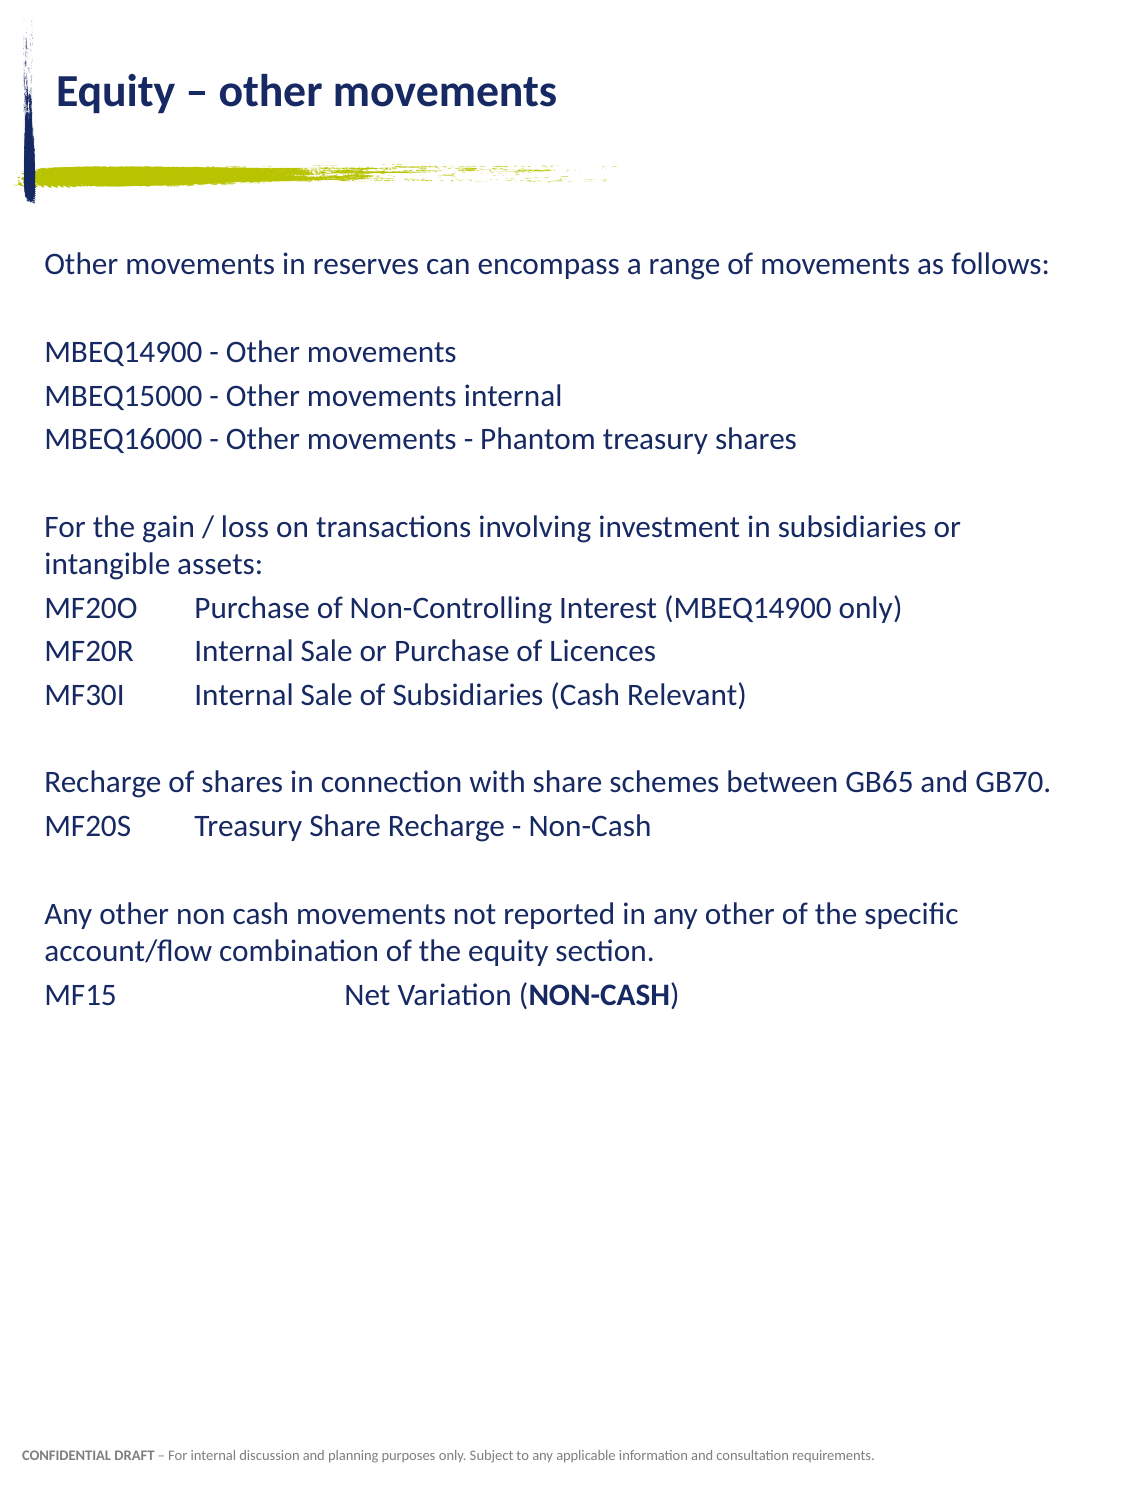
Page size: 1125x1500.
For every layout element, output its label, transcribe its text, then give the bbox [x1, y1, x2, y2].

title Equity – other movements [41, 53, 1093, 208]
list Other movements in reserves can encompass a range of movements as follows: MBEQ14900 - Other movements MBEQ15000 - Other movements internal MBEQ16000 - Other movements - Phantom treasury shares For the gain / loss on transactions involving investment in subsidiaries or intangible assets: MF20O Purchase of Non-Controlling Interest (MBEQ14900 only) MF20R Internal Sale or Purchase of Licences MF30I Internal Sale of Subsidiaries (Cash Relevant) Recharge of shares in connection with share schemes between GB65 and GB70. MF20S Treasury Share Recharge - Non-Cash Any other non cash movements not reported in any other of the specific account/flow combination of the equity section. MF15 Net Variation (NON-CASH) [29, 236, 1081, 1324]
picture [13, 17, 621, 216]
